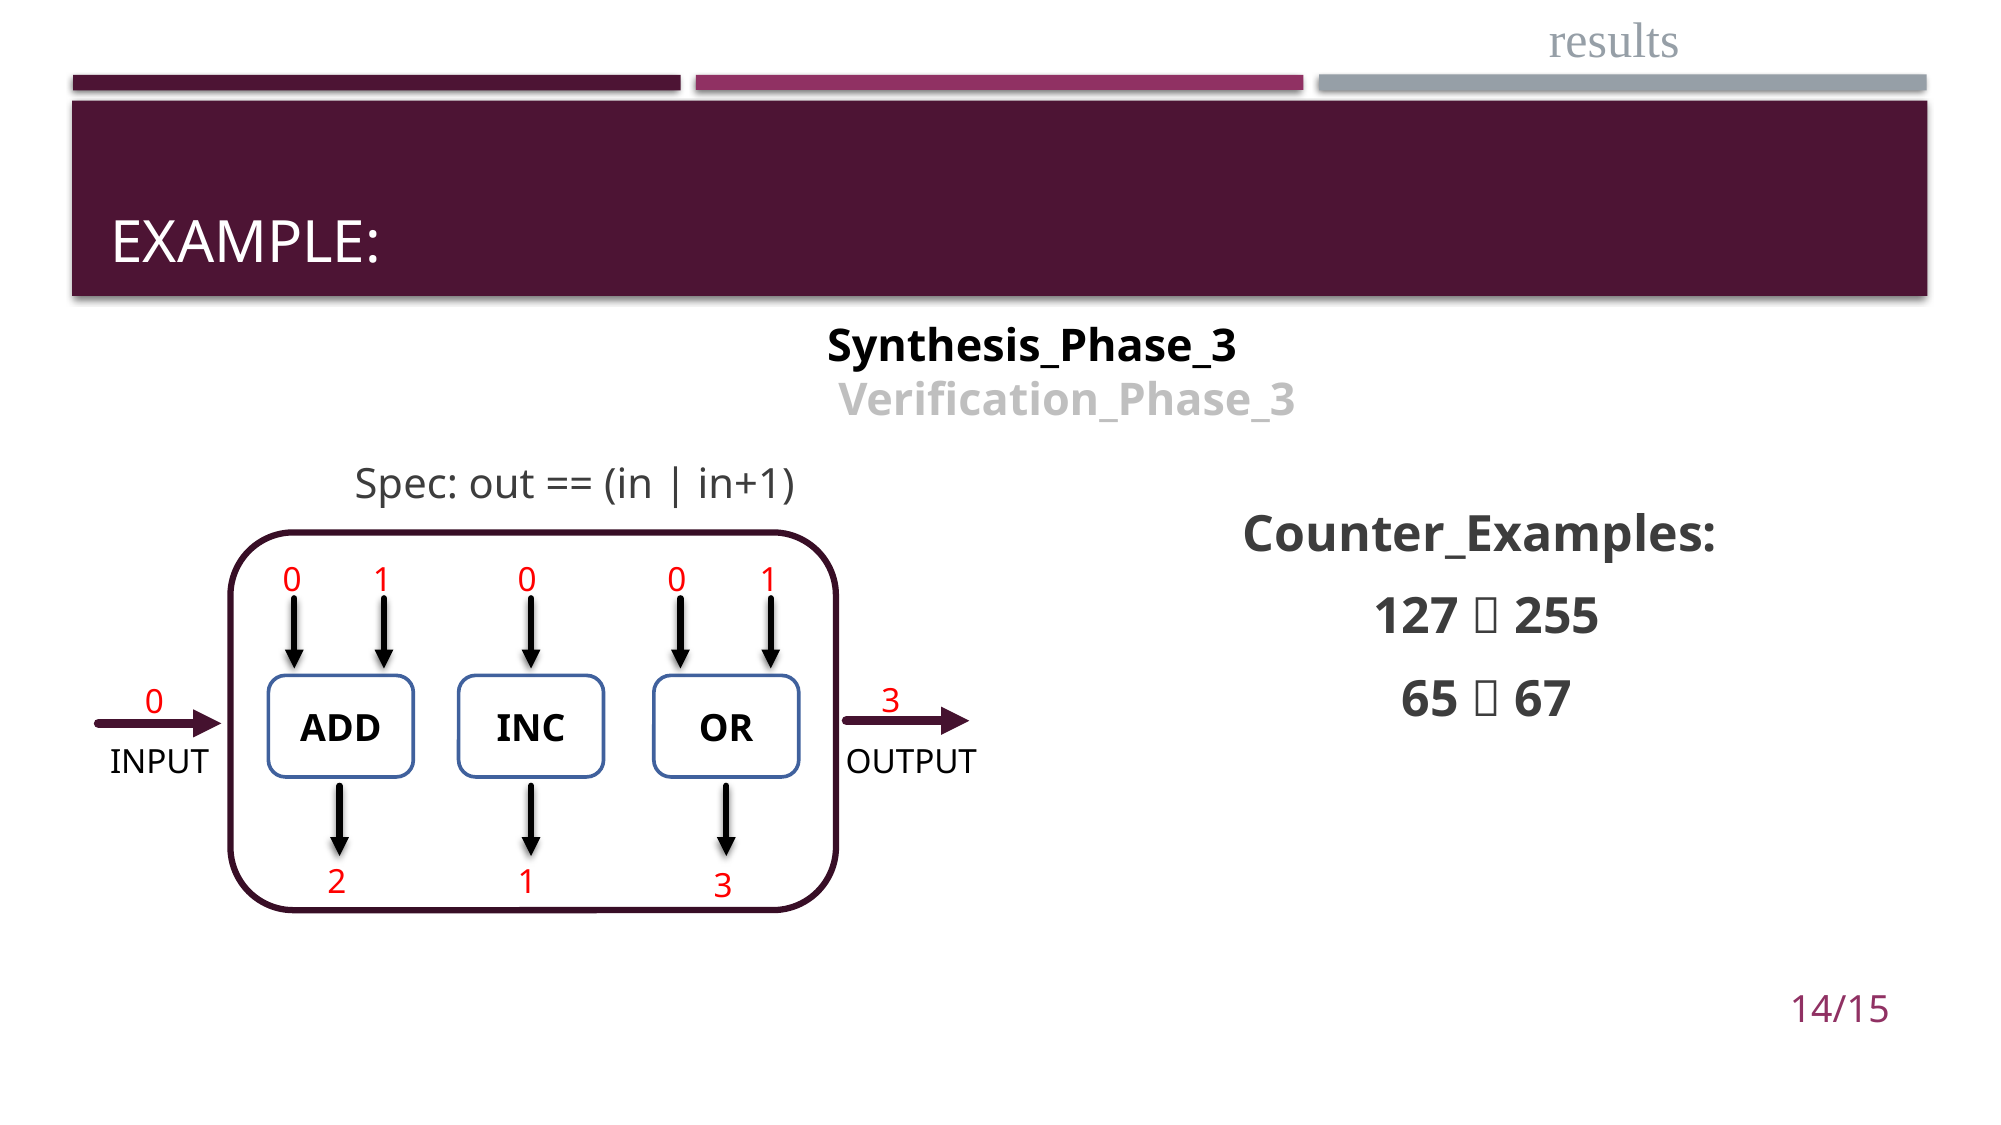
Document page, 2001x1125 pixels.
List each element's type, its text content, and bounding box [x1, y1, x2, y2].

text_box [228, 530, 838, 912]
slide_number 14/15 [1732, 977, 1905, 1037]
text_box 0 [502, 550, 550, 606]
text_box 1 [358, 550, 405, 606]
title EXAMPLE: [95, 115, 1905, 282]
text_box 0 [130, 672, 177, 721]
text_box 3 [866, 672, 913, 718]
list Synthesis_Phase_3 Verification_Phase_3 [675, 308, 1459, 432]
text_box 1 [502, 852, 550, 908]
text_box OUTPUT [830, 732, 1005, 788]
text_box INPUT [95, 732, 234, 788]
text_box results [1410, 0, 1819, 75]
text_box Spec: out == (in | in+1) [339, 419, 890, 544]
text_box 3 [698, 856, 746, 912]
text_box 2 [312, 852, 359, 908]
text_box 0 [267, 550, 315, 606]
text_box Counter_Examples: 127  255 65  67 [1045, 493, 1928, 909]
text_box 0 [652, 551, 699, 606]
text_box 1 [744, 550, 797, 606]
